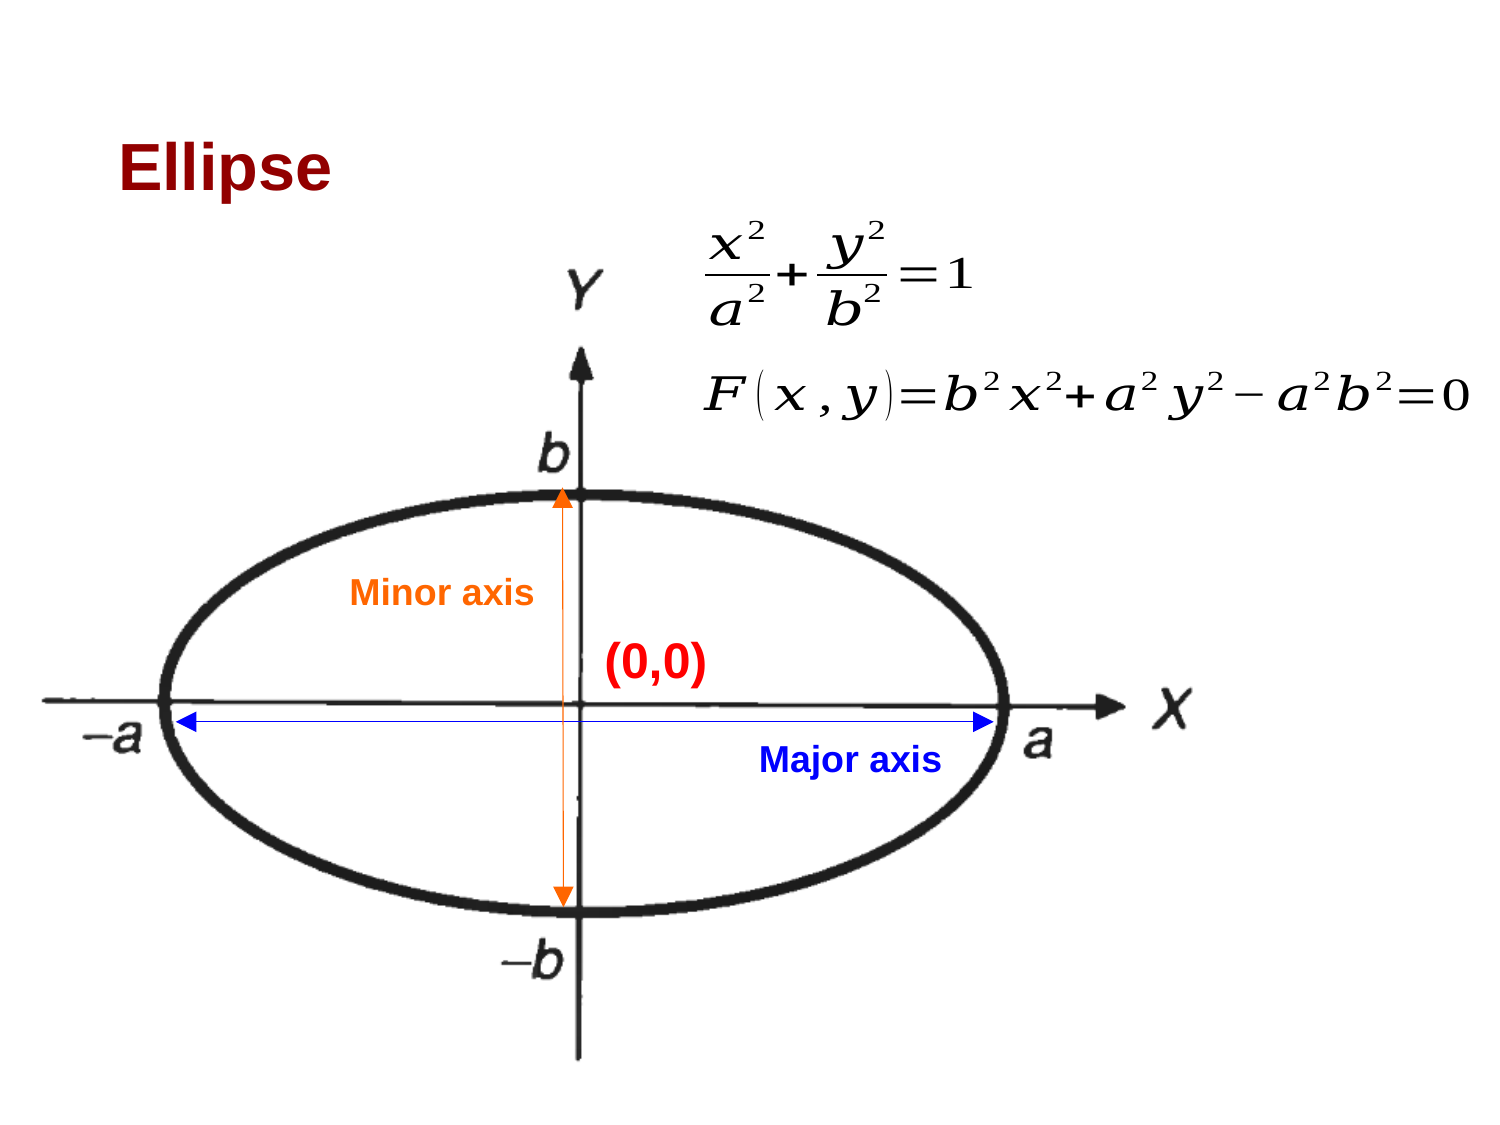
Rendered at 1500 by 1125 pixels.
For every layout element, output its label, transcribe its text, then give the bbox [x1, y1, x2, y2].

title Ellipse [103, 59, 1397, 278]
picture [0, 249, 1218, 1070]
